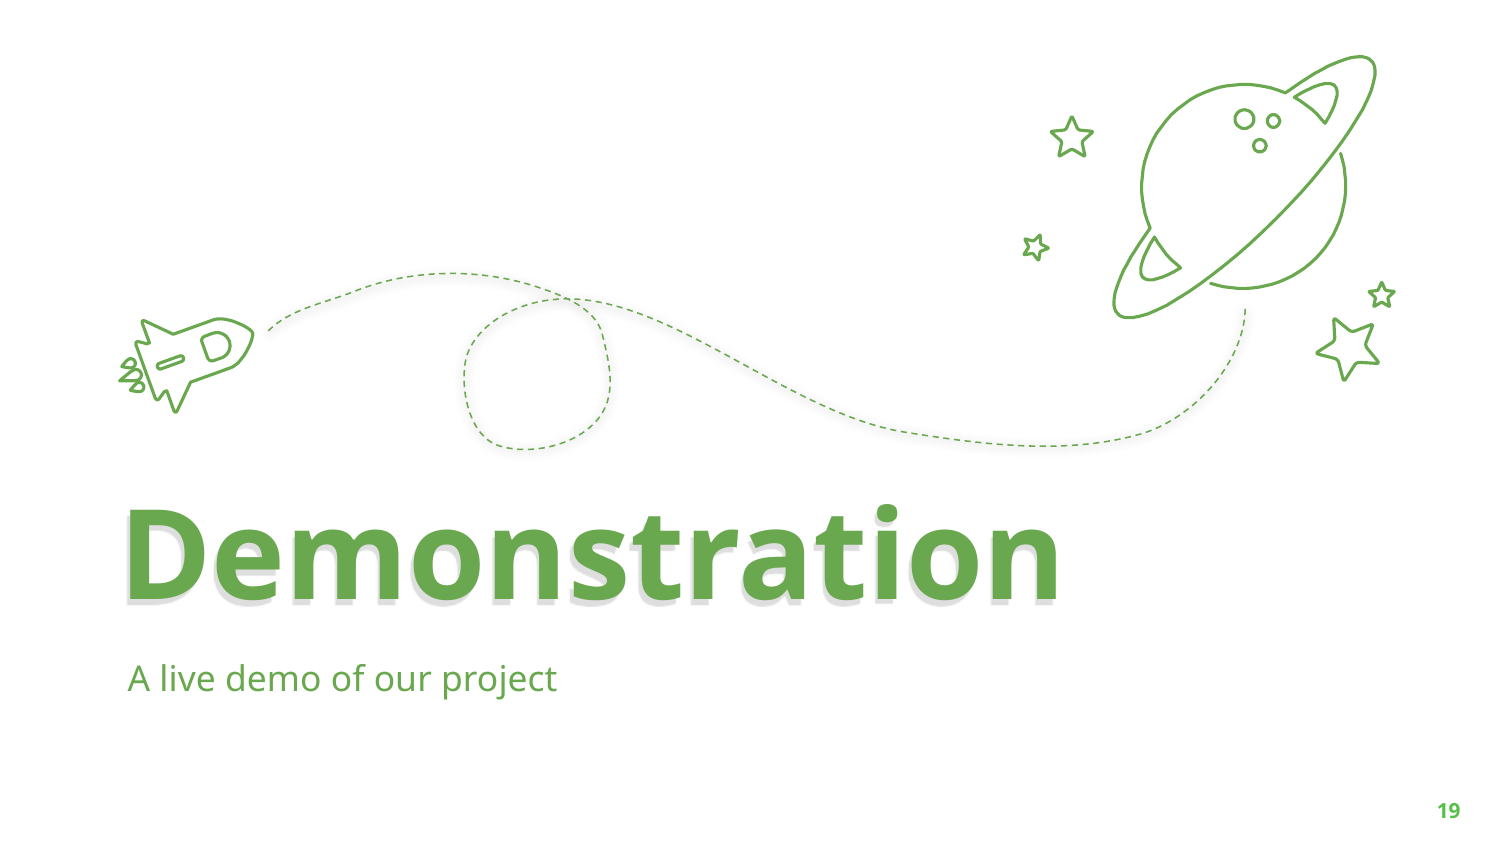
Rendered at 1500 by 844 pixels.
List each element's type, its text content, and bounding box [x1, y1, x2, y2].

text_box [130, 303, 239, 412]
subtitle A live demo of our project [112, 634, 1388, 764]
slide_number ‹#› [1403, 779, 1494, 844]
title Demonstration [104, 459, 1500, 650]
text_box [1113, 56, 1376, 318]
text_box [268, 273, 1243, 450]
